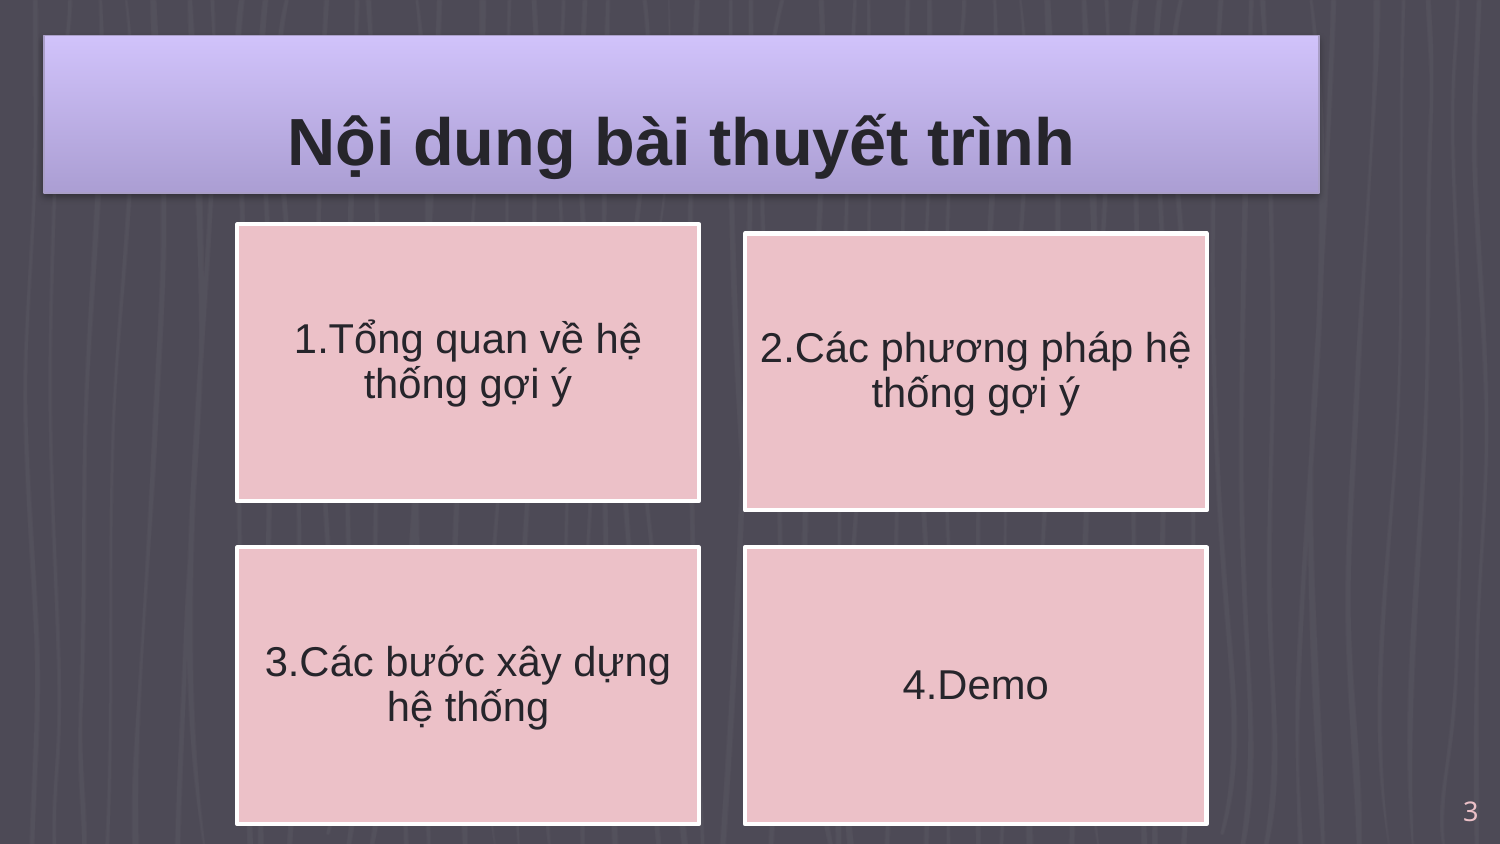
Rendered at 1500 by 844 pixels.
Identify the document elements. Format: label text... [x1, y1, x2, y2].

title Nội dung bài thuyết trình [43, 35, 1320, 194]
slide_number 3 [1403, 779, 1494, 844]
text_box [236, 220, 1207, 829]
